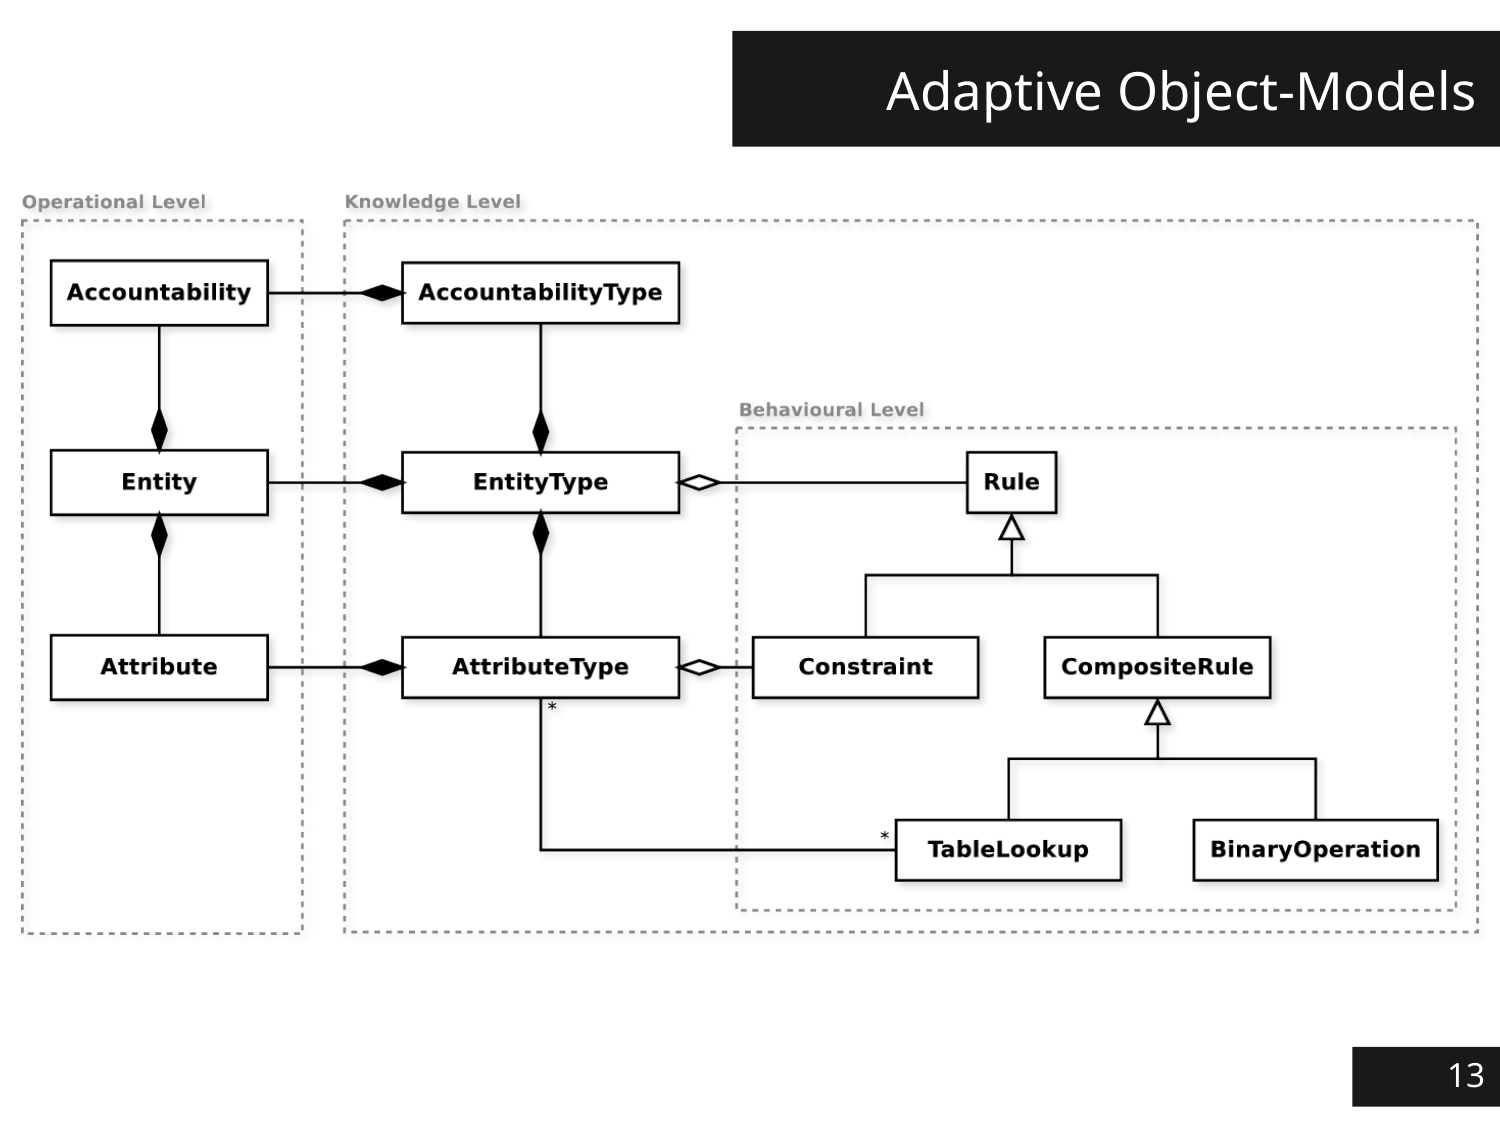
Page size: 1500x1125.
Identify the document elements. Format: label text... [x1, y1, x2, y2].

picture [20, 190, 1479, 935]
title Adaptive Object-Models [732, 30, 1500, 147]
slide_number 13 [1352, 1046, 1500, 1107]
